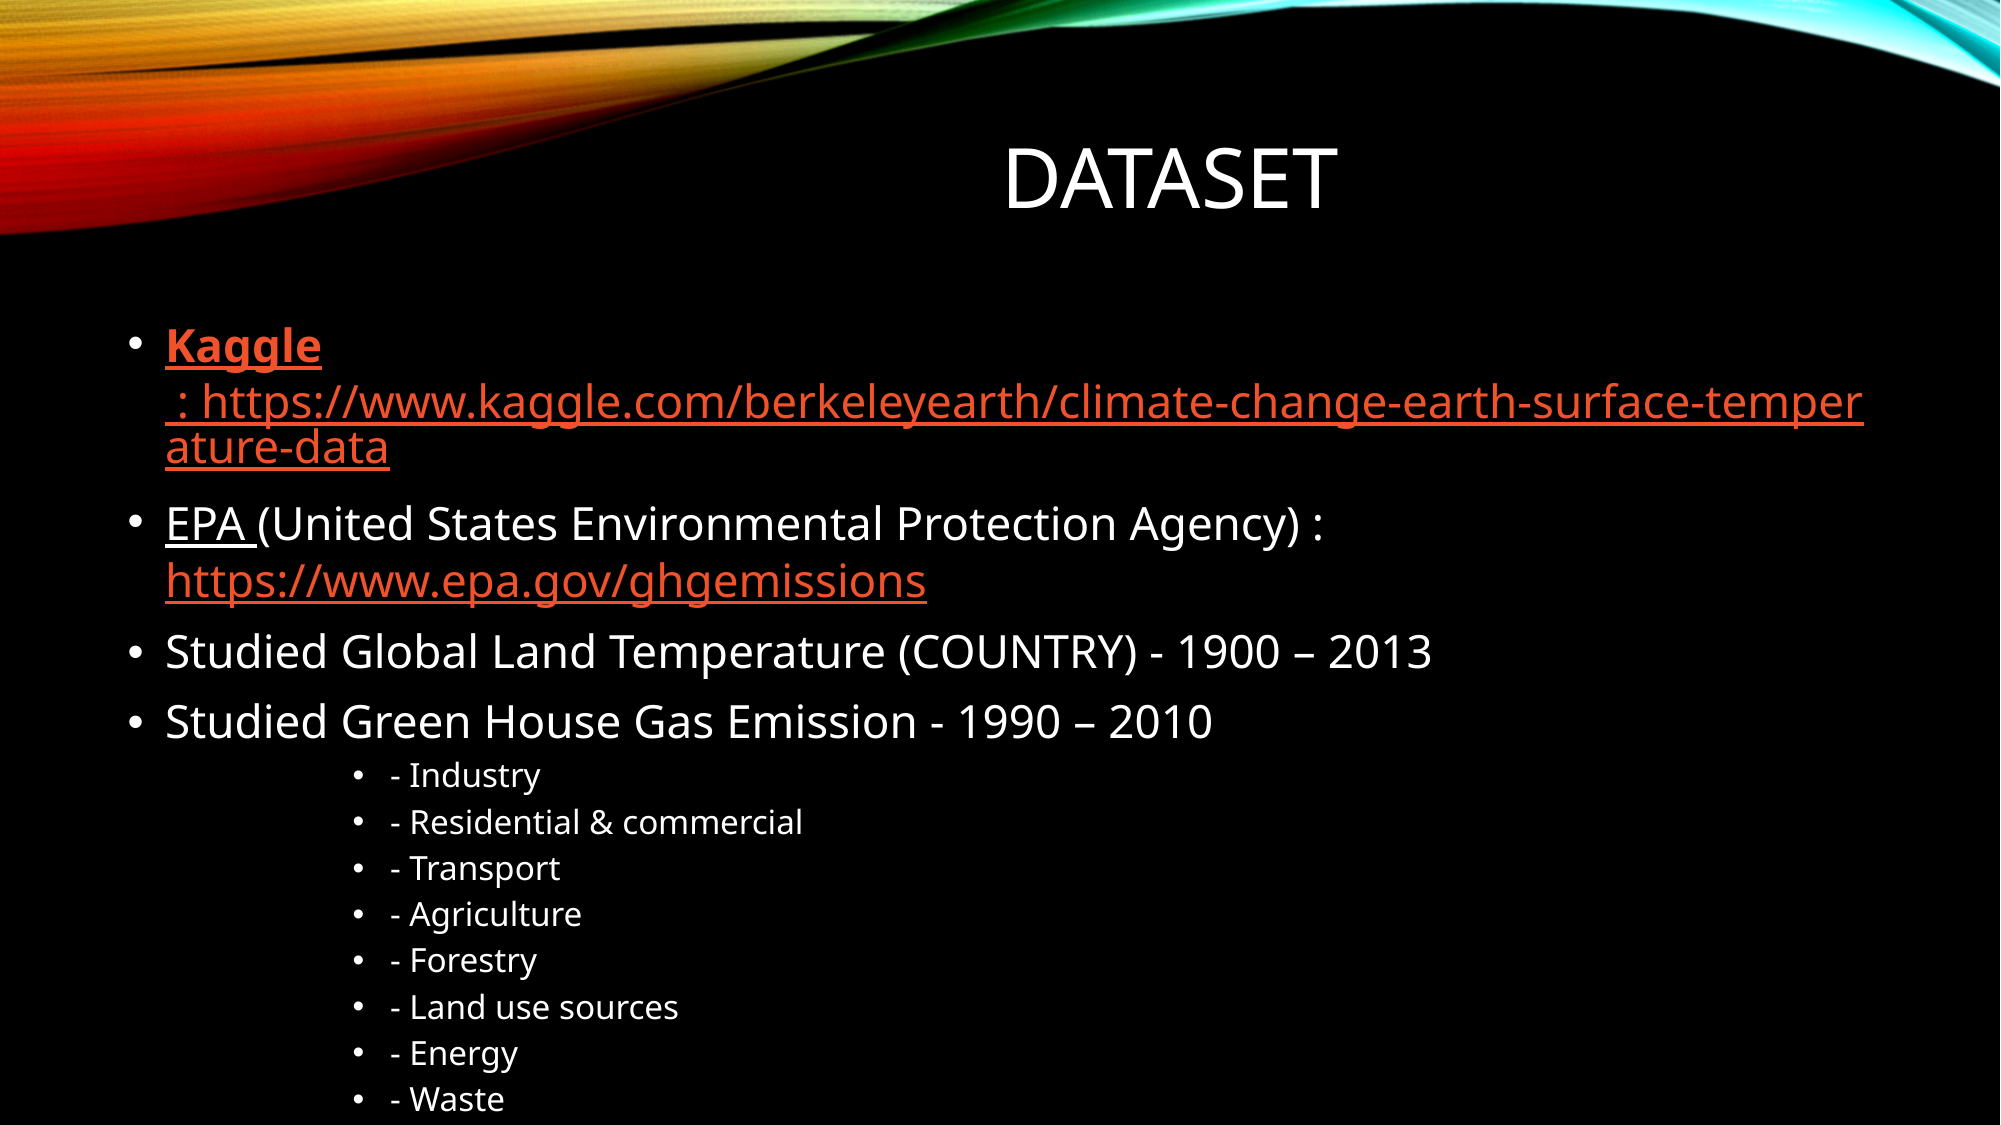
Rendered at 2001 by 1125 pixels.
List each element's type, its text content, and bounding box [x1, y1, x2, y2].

picture [0, 0, 2000, 237]
list Kaggle : https://www.kaggle.com/berkeleyearth/climate-change-earth-surface-temperature-data EPA (United States Environmental Protection Agency) : https://www.epa.gov/ghgemissions Studied Global Land Temperature (COUNTRY) - 1900 – 2013 Studied Green House Gas Emission - 1990 – 2010 - Industry - Residential & commercial - Transport - Agriculture - Forestry - Land use sources - Energy - Waste [112, 310, 1888, 1089]
title DATASET [474, 125, 1888, 310]
